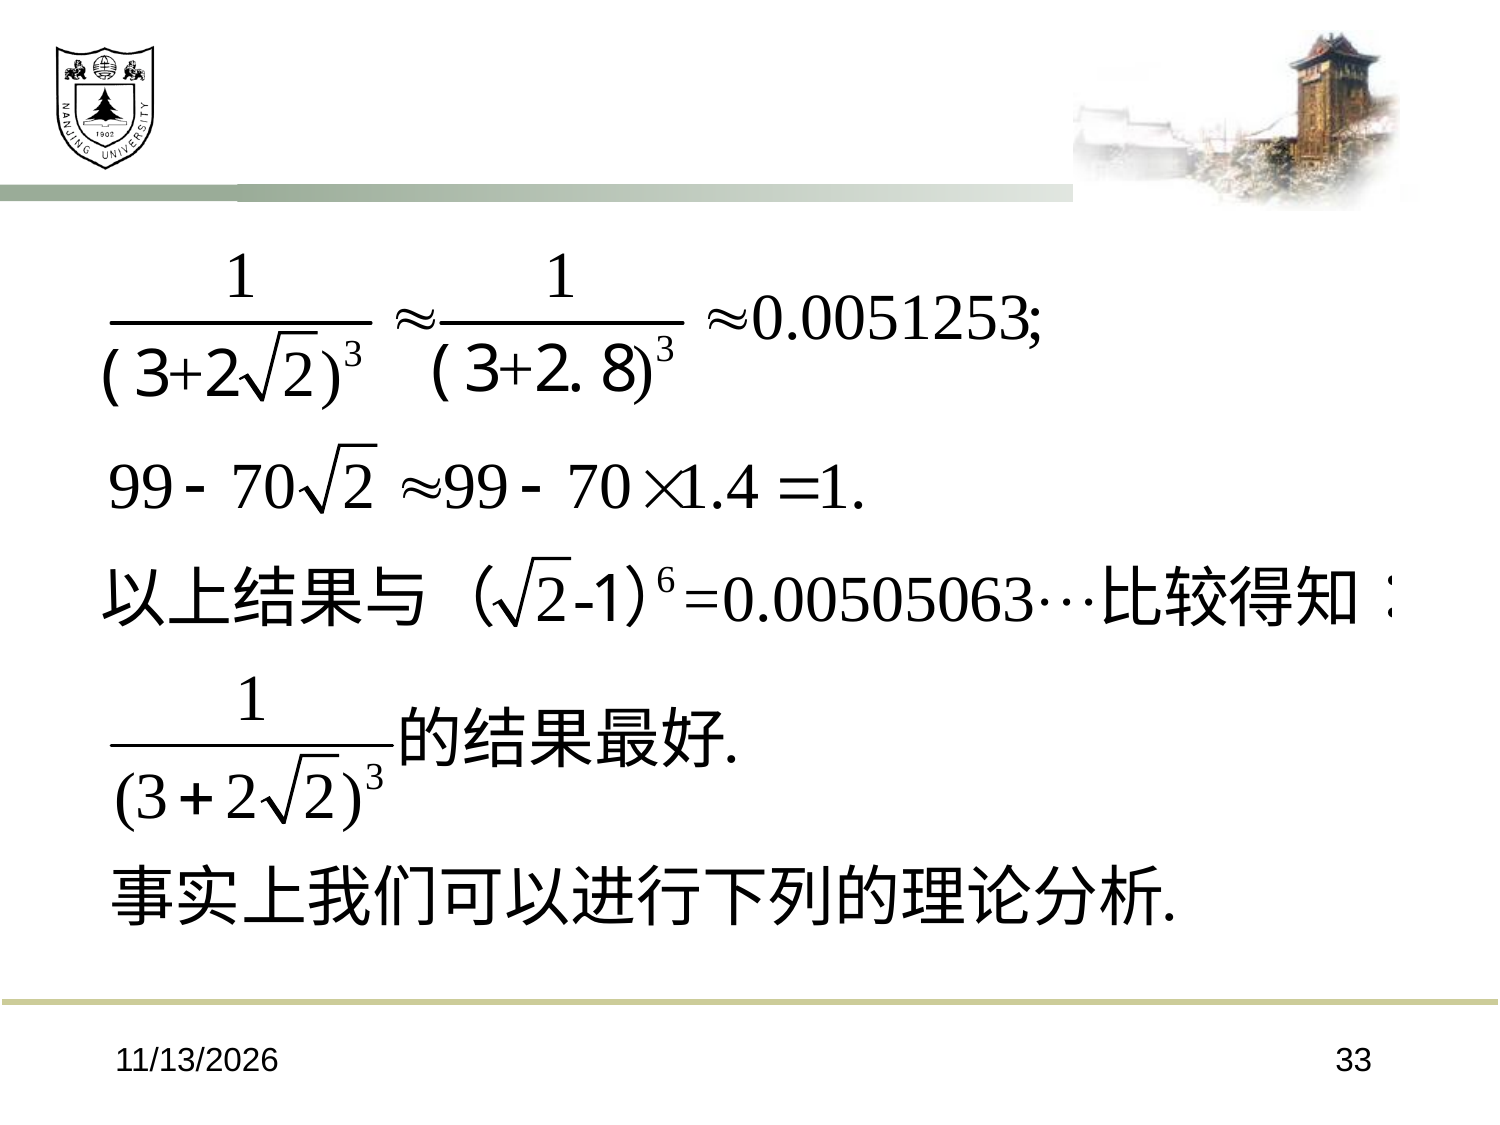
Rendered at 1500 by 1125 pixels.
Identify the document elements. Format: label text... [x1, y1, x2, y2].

picture [1073, 30, 1400, 211]
picture [2, 999, 1498, 1005]
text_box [99, 231, 1392, 941]
picture [50, 42, 160, 173]
slide_number 33 [1234, 1030, 1388, 1107]
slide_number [100, 1030, 313, 1107]
